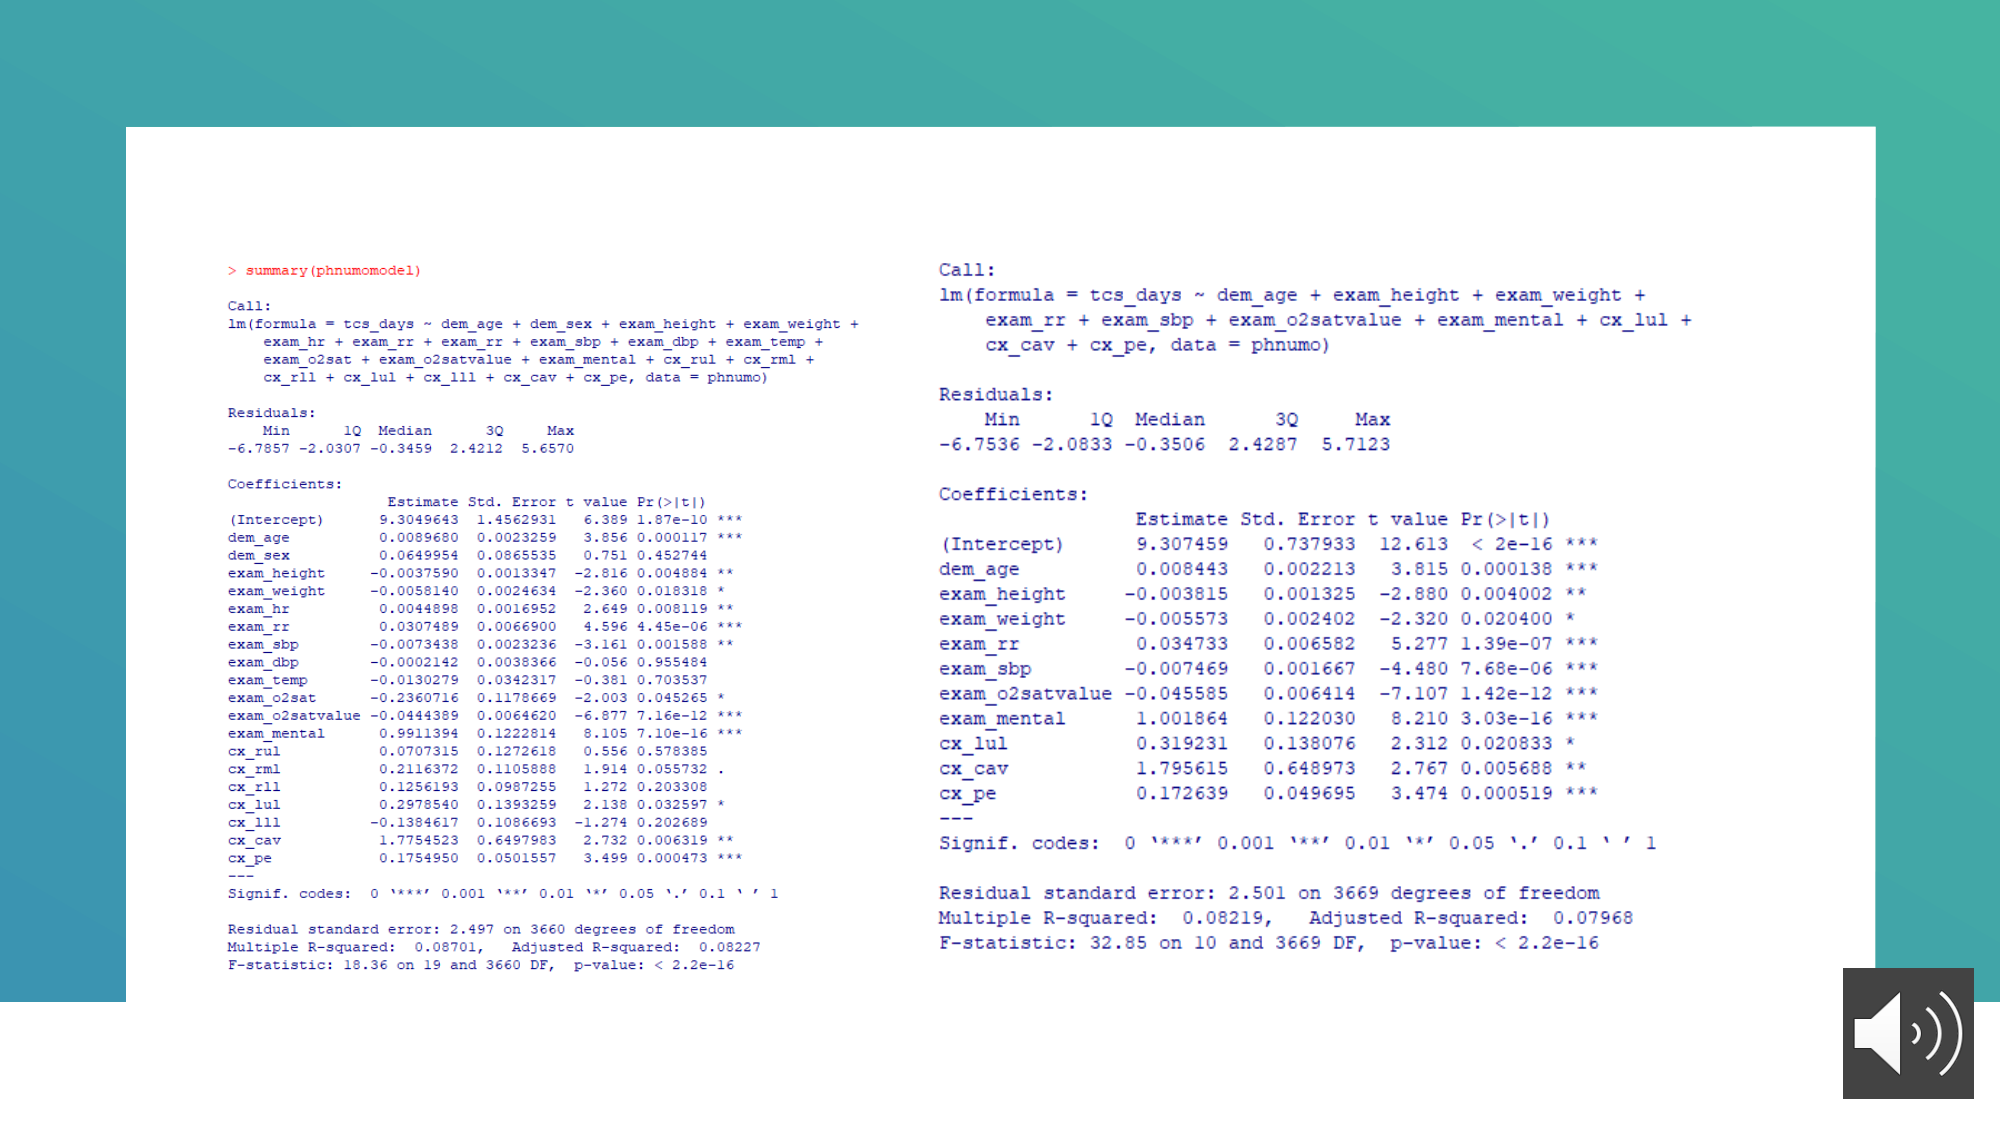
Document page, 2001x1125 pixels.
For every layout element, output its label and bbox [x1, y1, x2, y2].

list [928, 248, 1721, 977]
picture [1841, 966, 1975, 1100]
list [220, 258, 901, 987]
